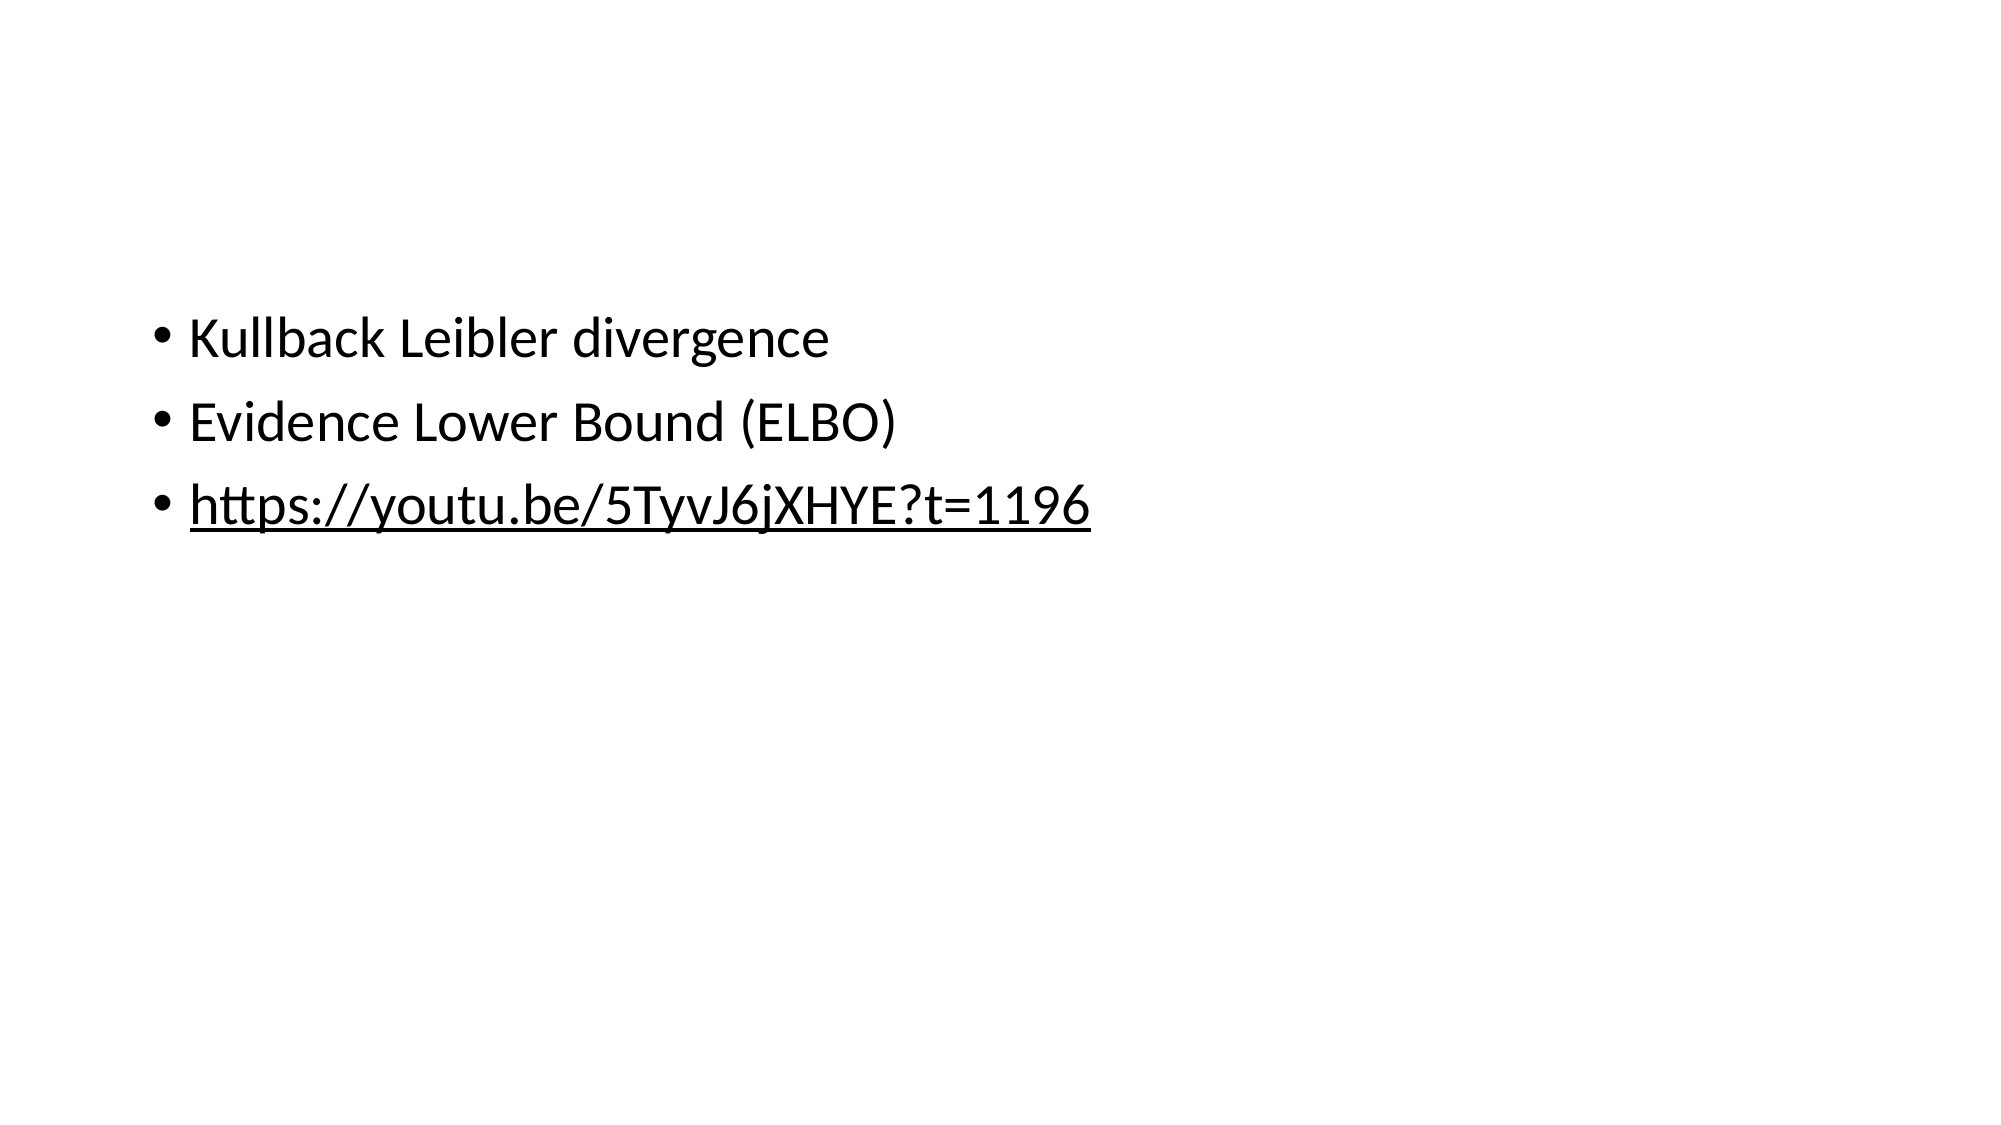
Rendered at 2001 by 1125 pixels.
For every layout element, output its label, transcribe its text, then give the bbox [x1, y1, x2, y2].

list Kullback Leibler divergence Evidence Lower Bound (ELBO) https://youtu.be/5TyvJ6jXHYE?t=1196 [137, 299, 1863, 1014]
